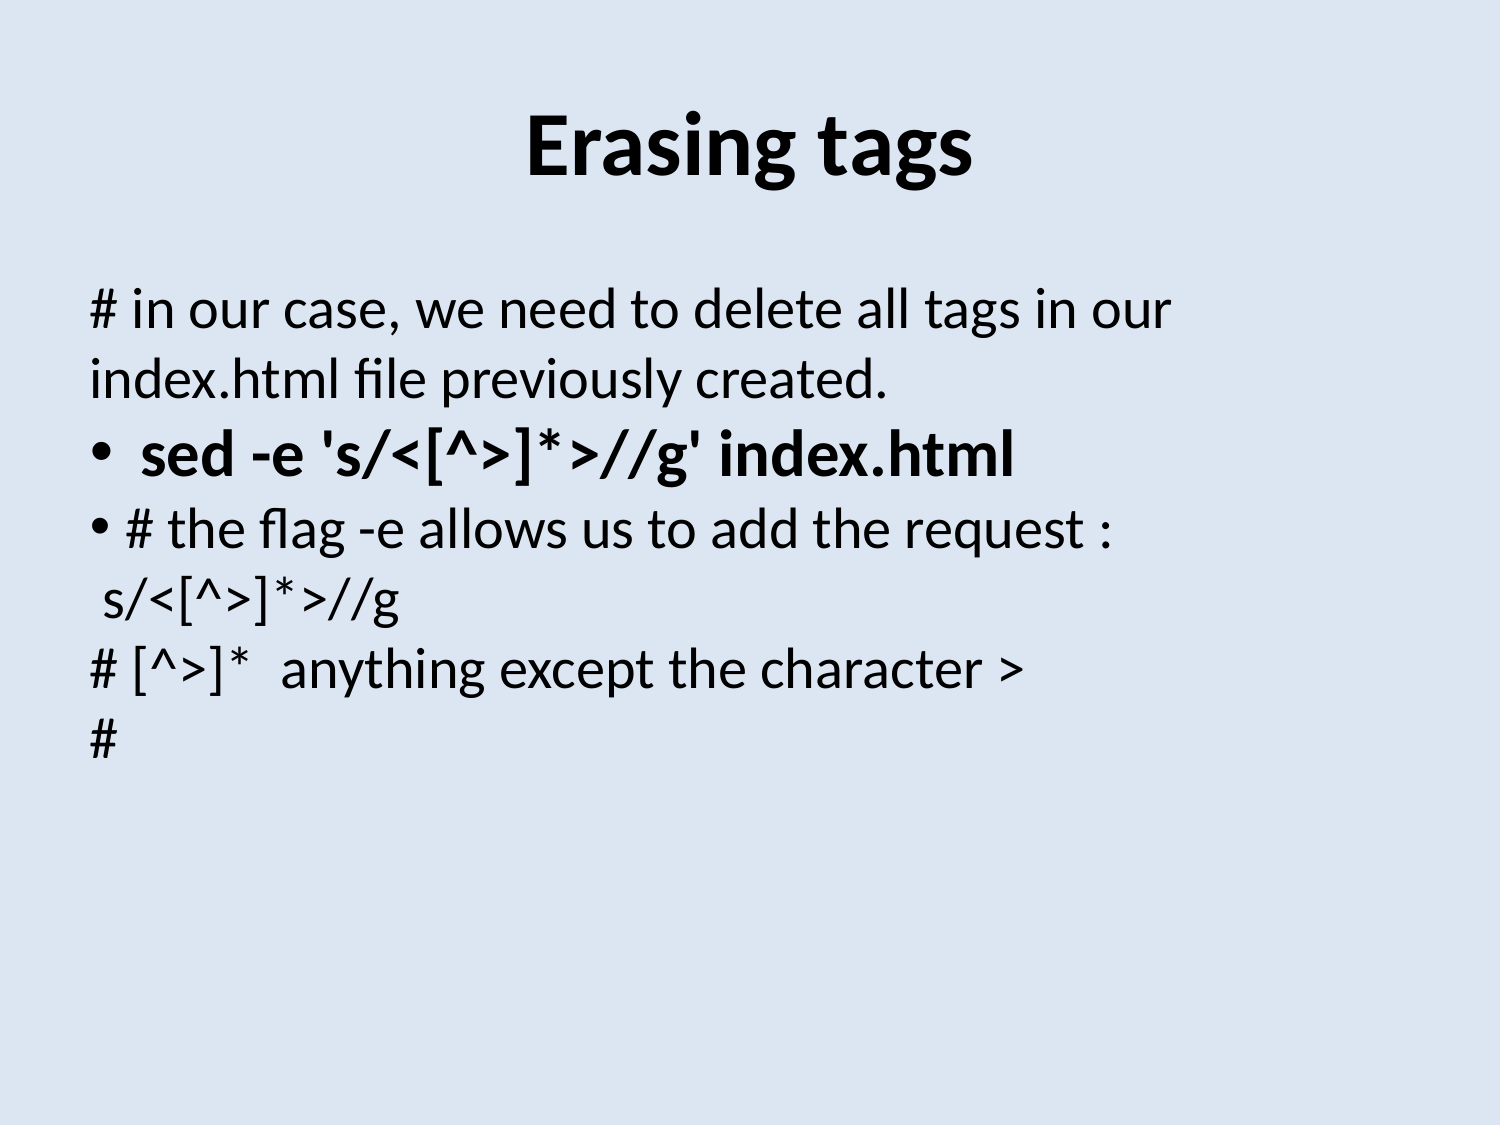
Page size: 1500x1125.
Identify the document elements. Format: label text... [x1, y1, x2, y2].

text_box # in our case, we need to delete all tags in our index.html file previously created. sed -e 's/<[^>]*>//g' index.html # the flag -e allows us to add the request : s/<[^>]*>//g # [^>]* anything except the character > # [75, 262, 1425, 1005]
text_box Erasing tags [75, 45, 1425, 233]
